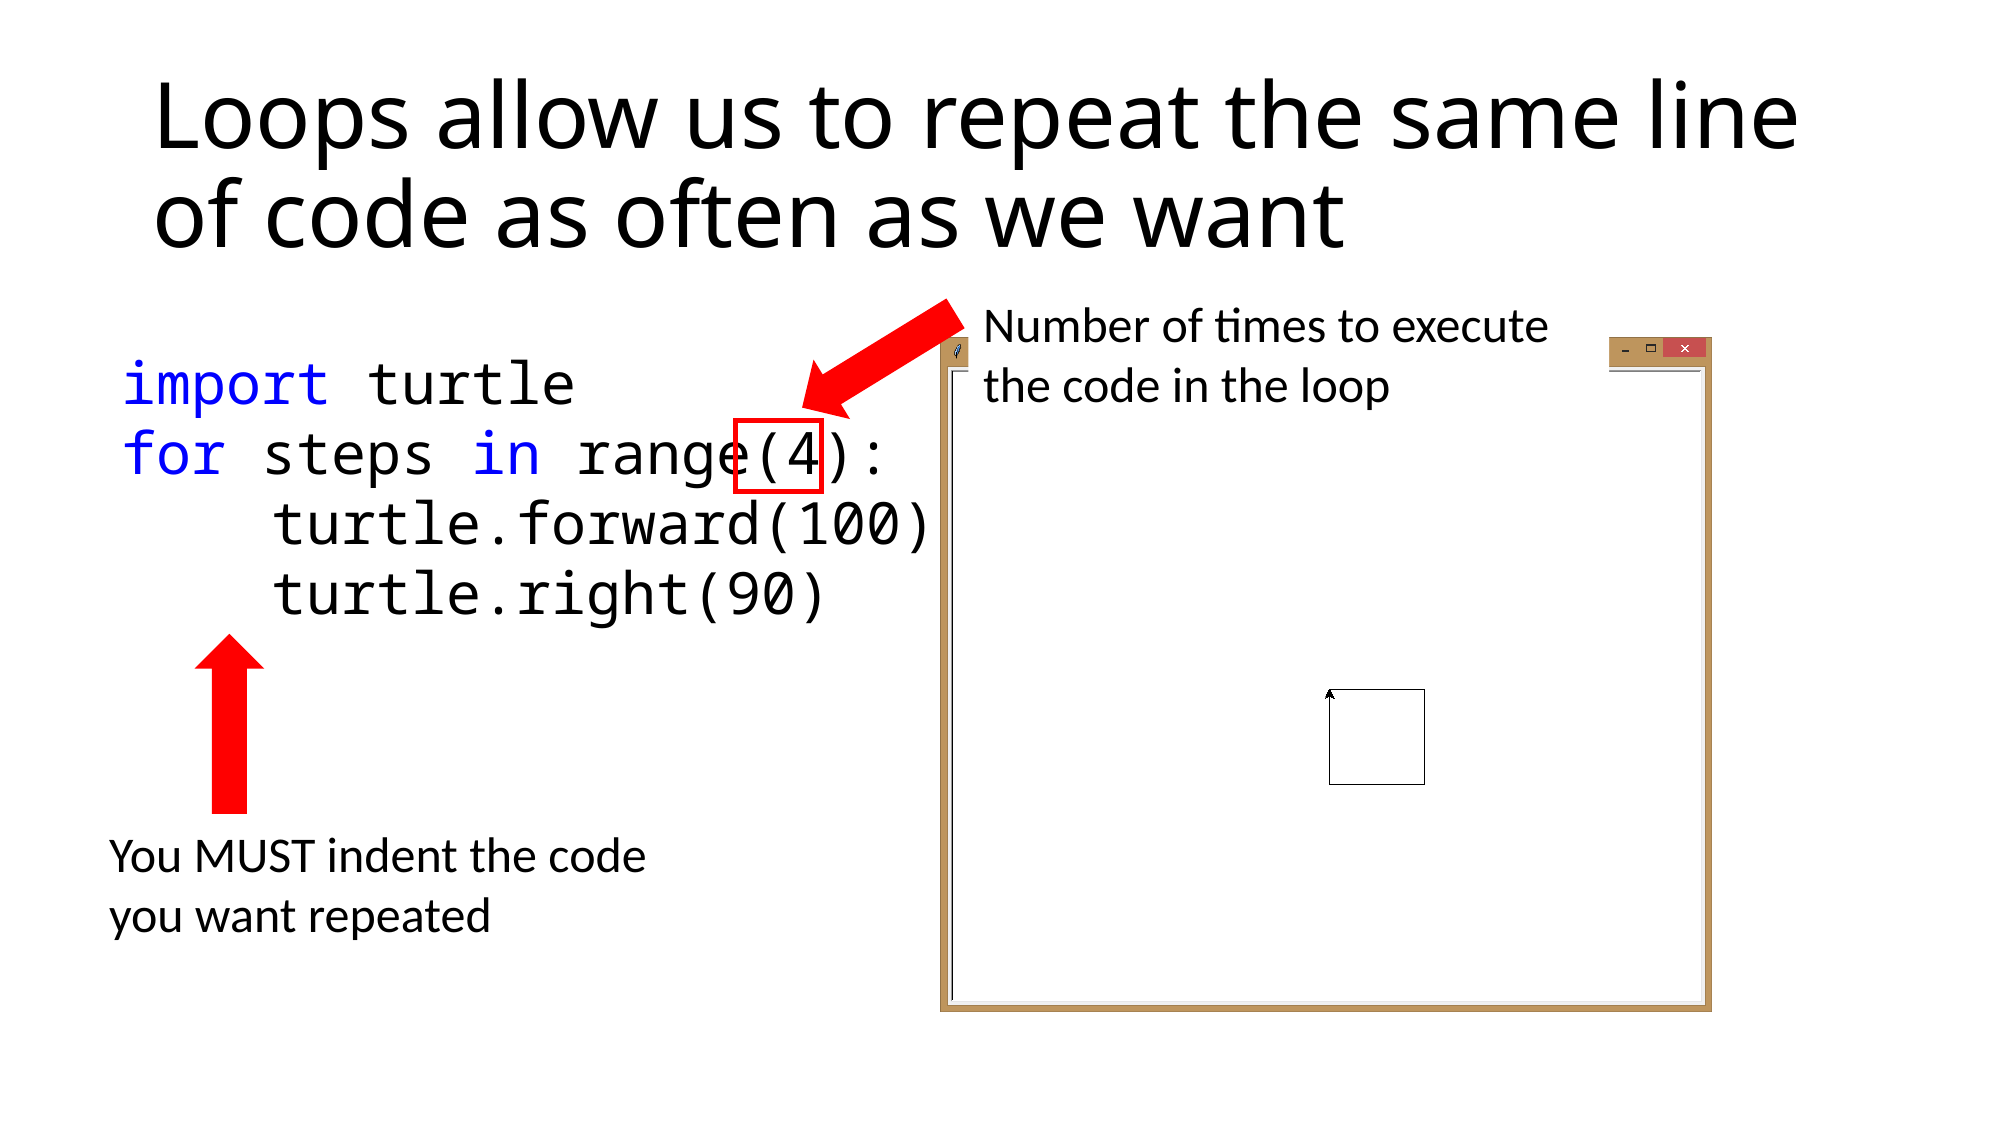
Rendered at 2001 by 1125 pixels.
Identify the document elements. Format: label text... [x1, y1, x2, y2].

picture [940, 337, 1712, 1012]
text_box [735, 285, 1610, 492]
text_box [94, 633, 736, 1013]
text_box import turtle for steps in range(4): turtle.forward(100) turtle.right(90) [106, 338, 940, 634]
title Loops allow us to repeat the same line of code as often as we want [137, 59, 1863, 278]
